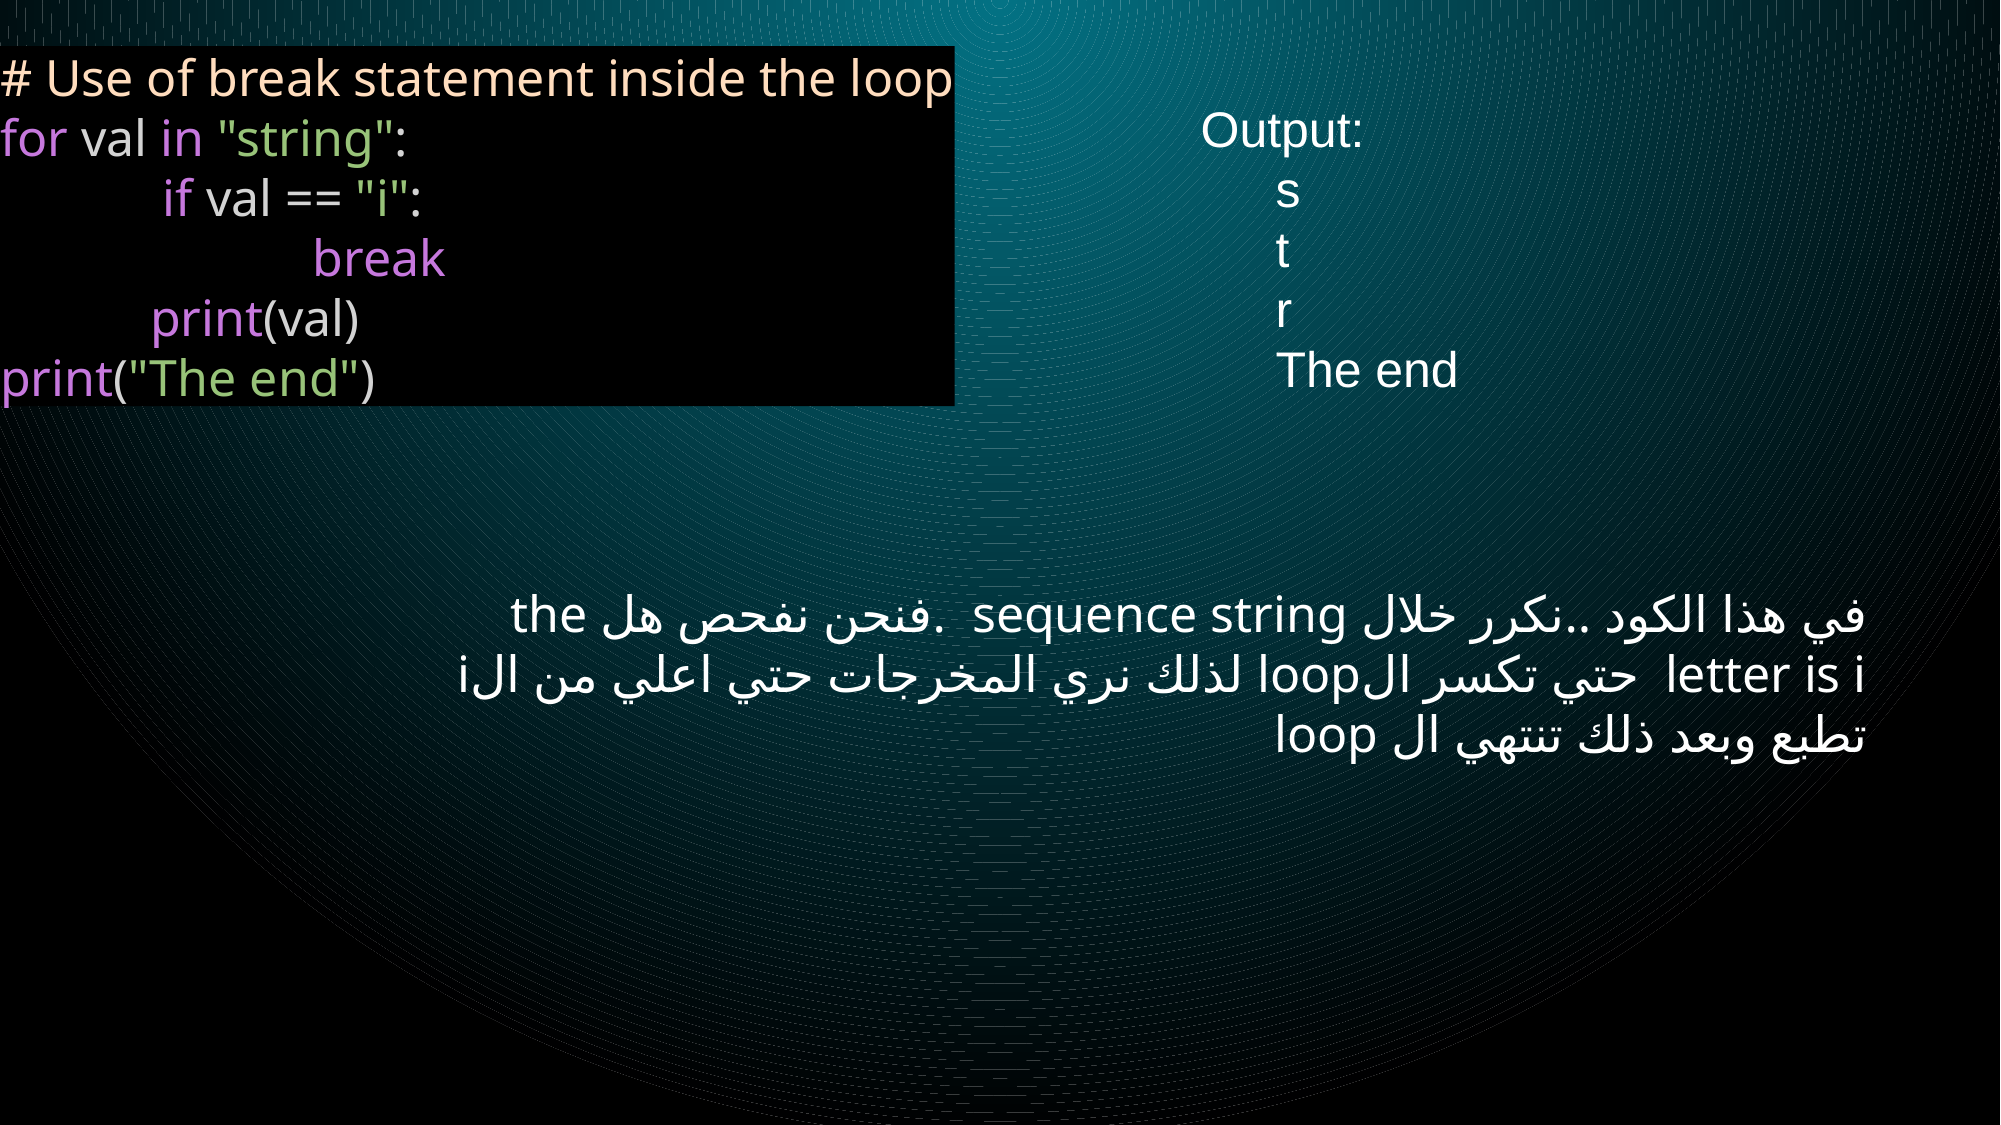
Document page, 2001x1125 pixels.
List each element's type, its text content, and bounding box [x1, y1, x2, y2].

text_box Output: s t r The end [1185, 89, 1474, 405]
text_box في هذا الكود ..نكرر خلال sequence string .فنحن نفحص هل the letter is i حتي تكسر الloop لذلك نري المخرجات حتي اعلي من الi تطبع وبعد ذلك تنتهي ال loop [365, 575, 1882, 770]
text_box # Use of break statement inside the loop for val in "string": if val == "i": break print(val) print("The end") [0, 46, 955, 407]
